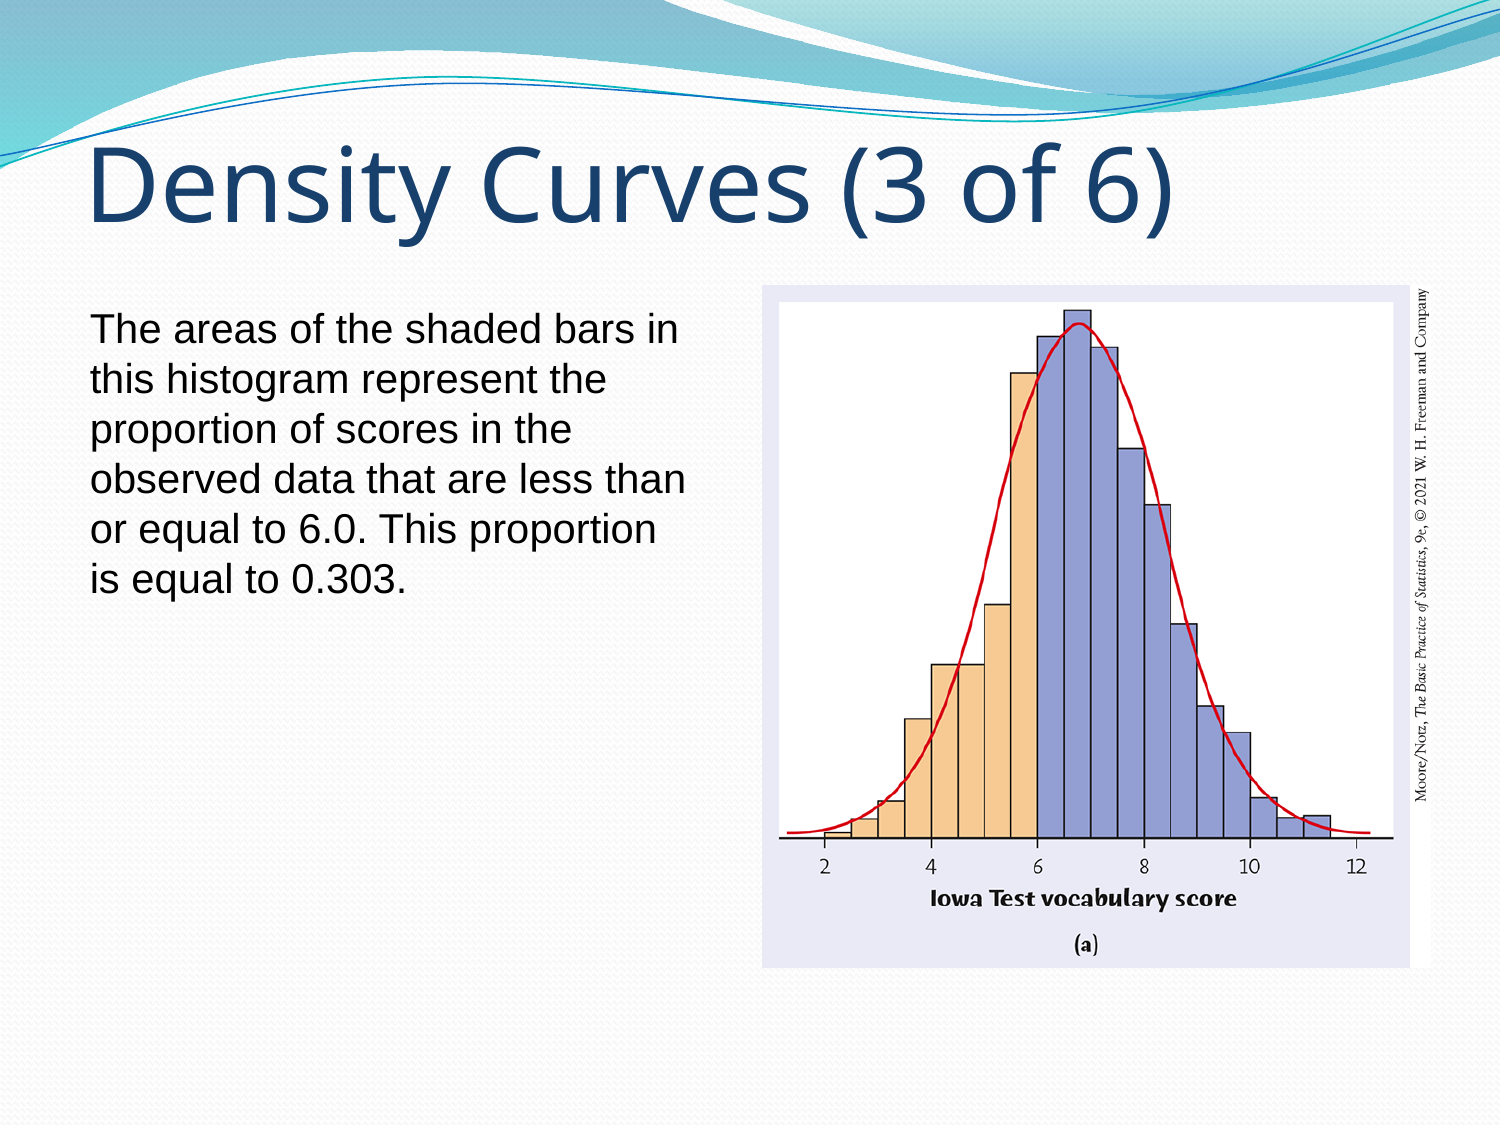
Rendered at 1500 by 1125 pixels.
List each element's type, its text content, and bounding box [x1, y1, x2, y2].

title Density Curves (3 of 6) [84, 71, 1372, 244]
text_box The areas of the shaded bars in this histogram represent the proportion of scores in the observed data that are less than or equal to 6.0. This proportion is equal to 0.303. [74, 294, 706, 610]
picture [762, 285, 1432, 968]
